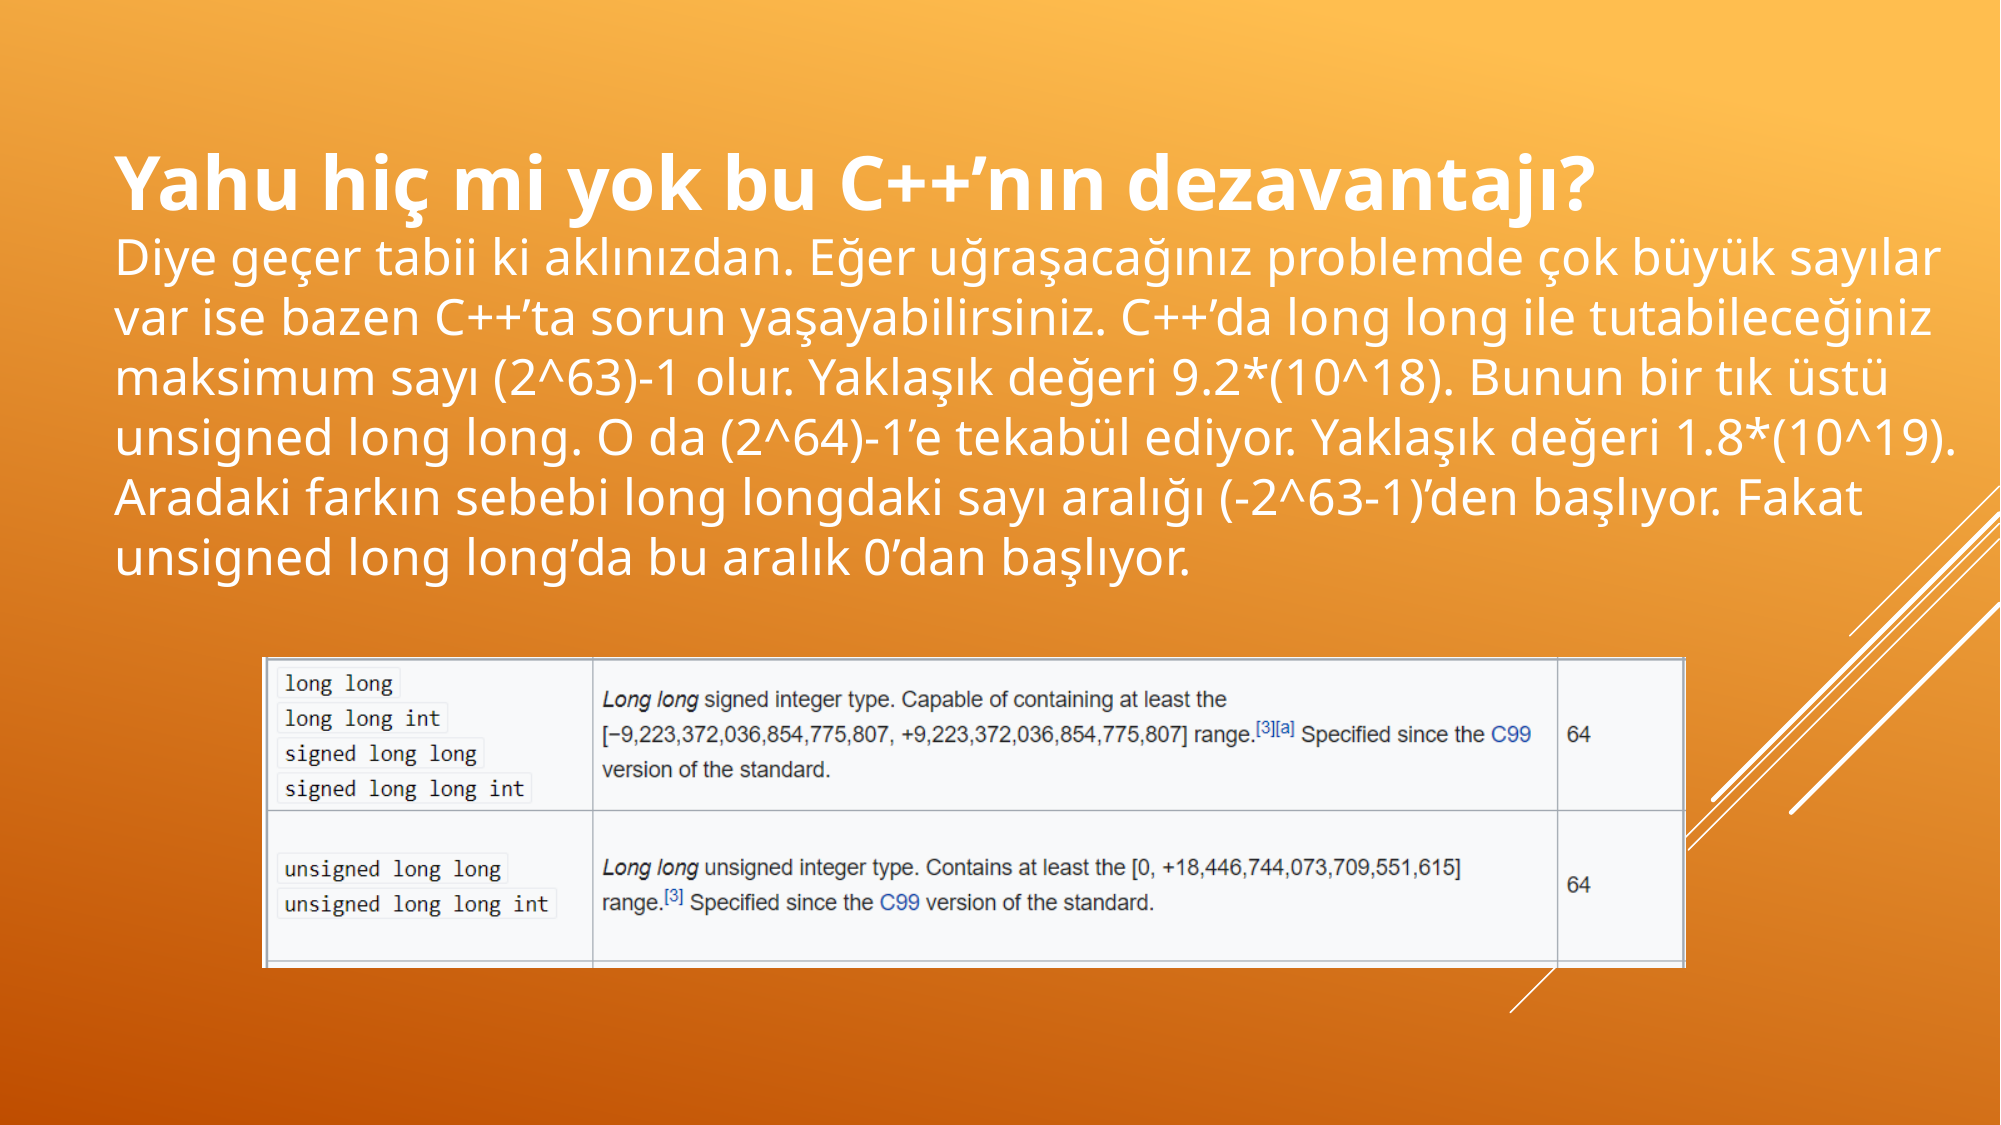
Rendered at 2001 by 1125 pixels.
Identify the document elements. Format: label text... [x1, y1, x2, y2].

text_box Yahu hiç mi yok bu C++’nın dezavantajı? Diye geçer tabii ki aklınızdan. Eğer uğraşacağınız problemde çok büyük sayılar var ise bazen C++’ta sorun yaşayabilirsiniz. C++’da long long ile tutabileceğiniz maksimum sayı (2^63)-1 olur. Yaklaşık değeri 9.2*(10^18). Bunun bir tık üstü unsigned long long. O da (2^64)-1’e tekabül ediyor. Yaklaşık değeri 1.8*(10^19). Aradaki farkın sebebi long longdaki sayı aralığı (-2^63-1)’den başlıyor. Fakat unsigned long long’da bu aralık 0’dan başlıyor. [99, 128, 2000, 834]
picture [262, 657, 1686, 968]
